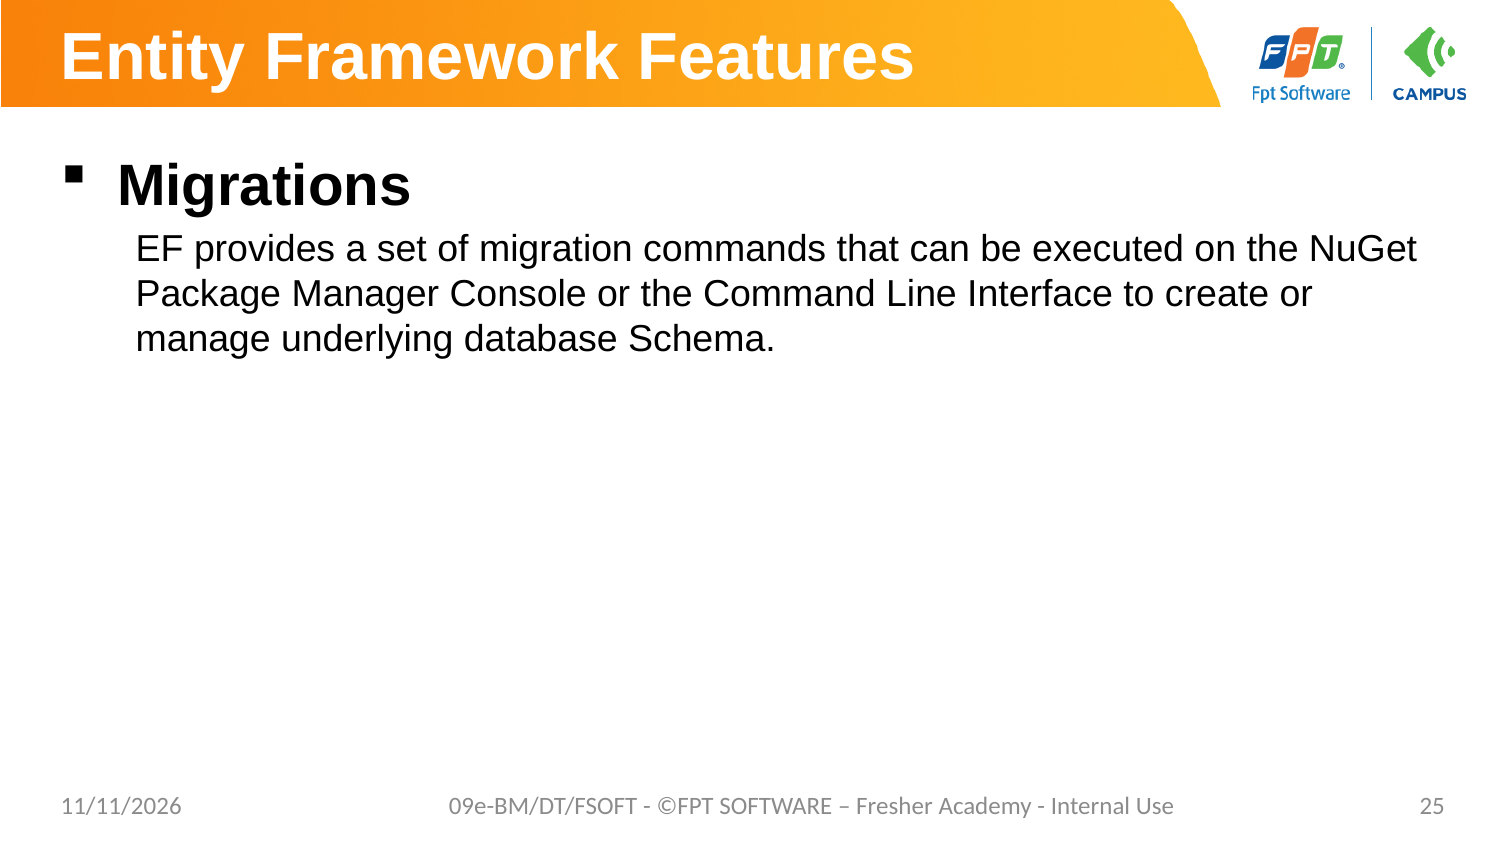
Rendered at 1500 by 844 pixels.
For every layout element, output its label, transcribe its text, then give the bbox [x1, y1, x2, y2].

picture [1, 0, 1499, 844]
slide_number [45, 782, 270, 827]
title Entity Framework Features [45, 0, 1176, 106]
slide_number 25 [1350, 782, 1461, 827]
list Migrations EF provides a set of migration commands that can be executed on the NuGet Package Manager Console or the Command Line Interface to create or manage underlying database Schema. [45, 139, 1461, 754]
footer 09e-BM/DT/FSOFT - ©FPT SOFTWARE – Fresher Academy - Internal Use [289, 782, 1335, 827]
